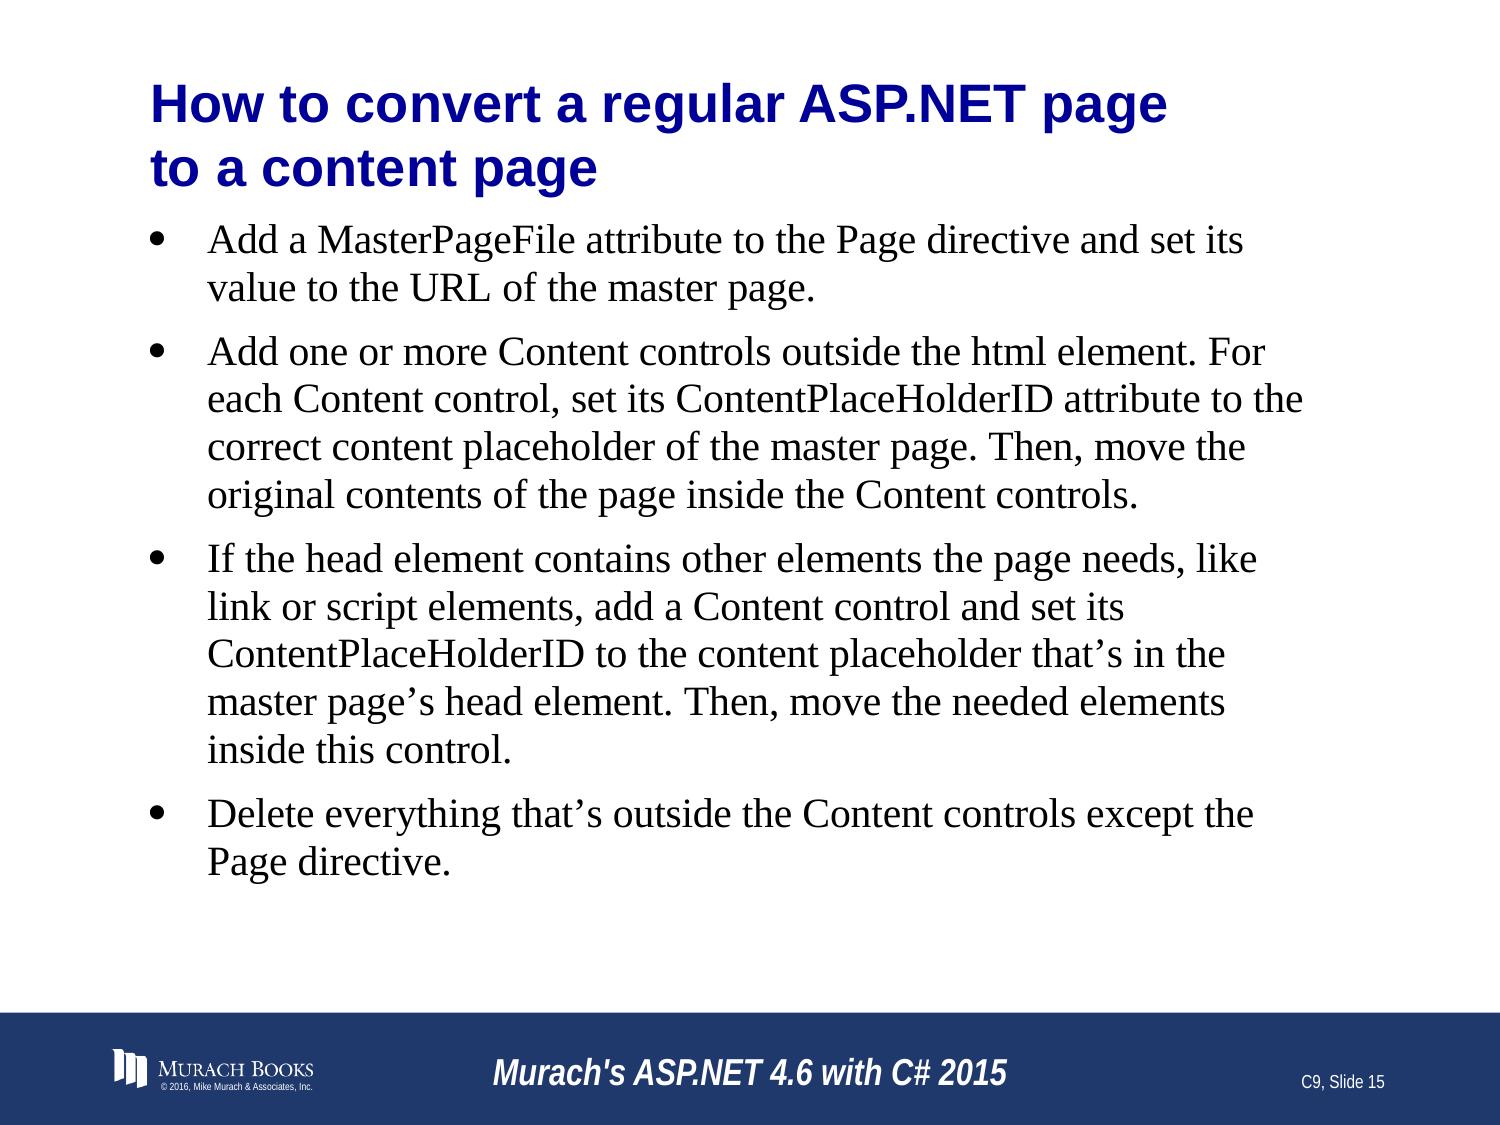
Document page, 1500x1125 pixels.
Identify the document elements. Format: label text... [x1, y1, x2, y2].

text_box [149, 212, 1348, 898]
footer © 2016, Mike Murach & Associates, Inc. [12, 1025, 463, 1100]
title How to convert a regular ASP.NET page to a content page [150, 67, 1350, 199]
slide_number C9, Slide 15 [1087, 1025, 1400, 1100]
slide_number Murach's ASP.NET 4.6 with C# 2015 [463, 1025, 1050, 1100]
